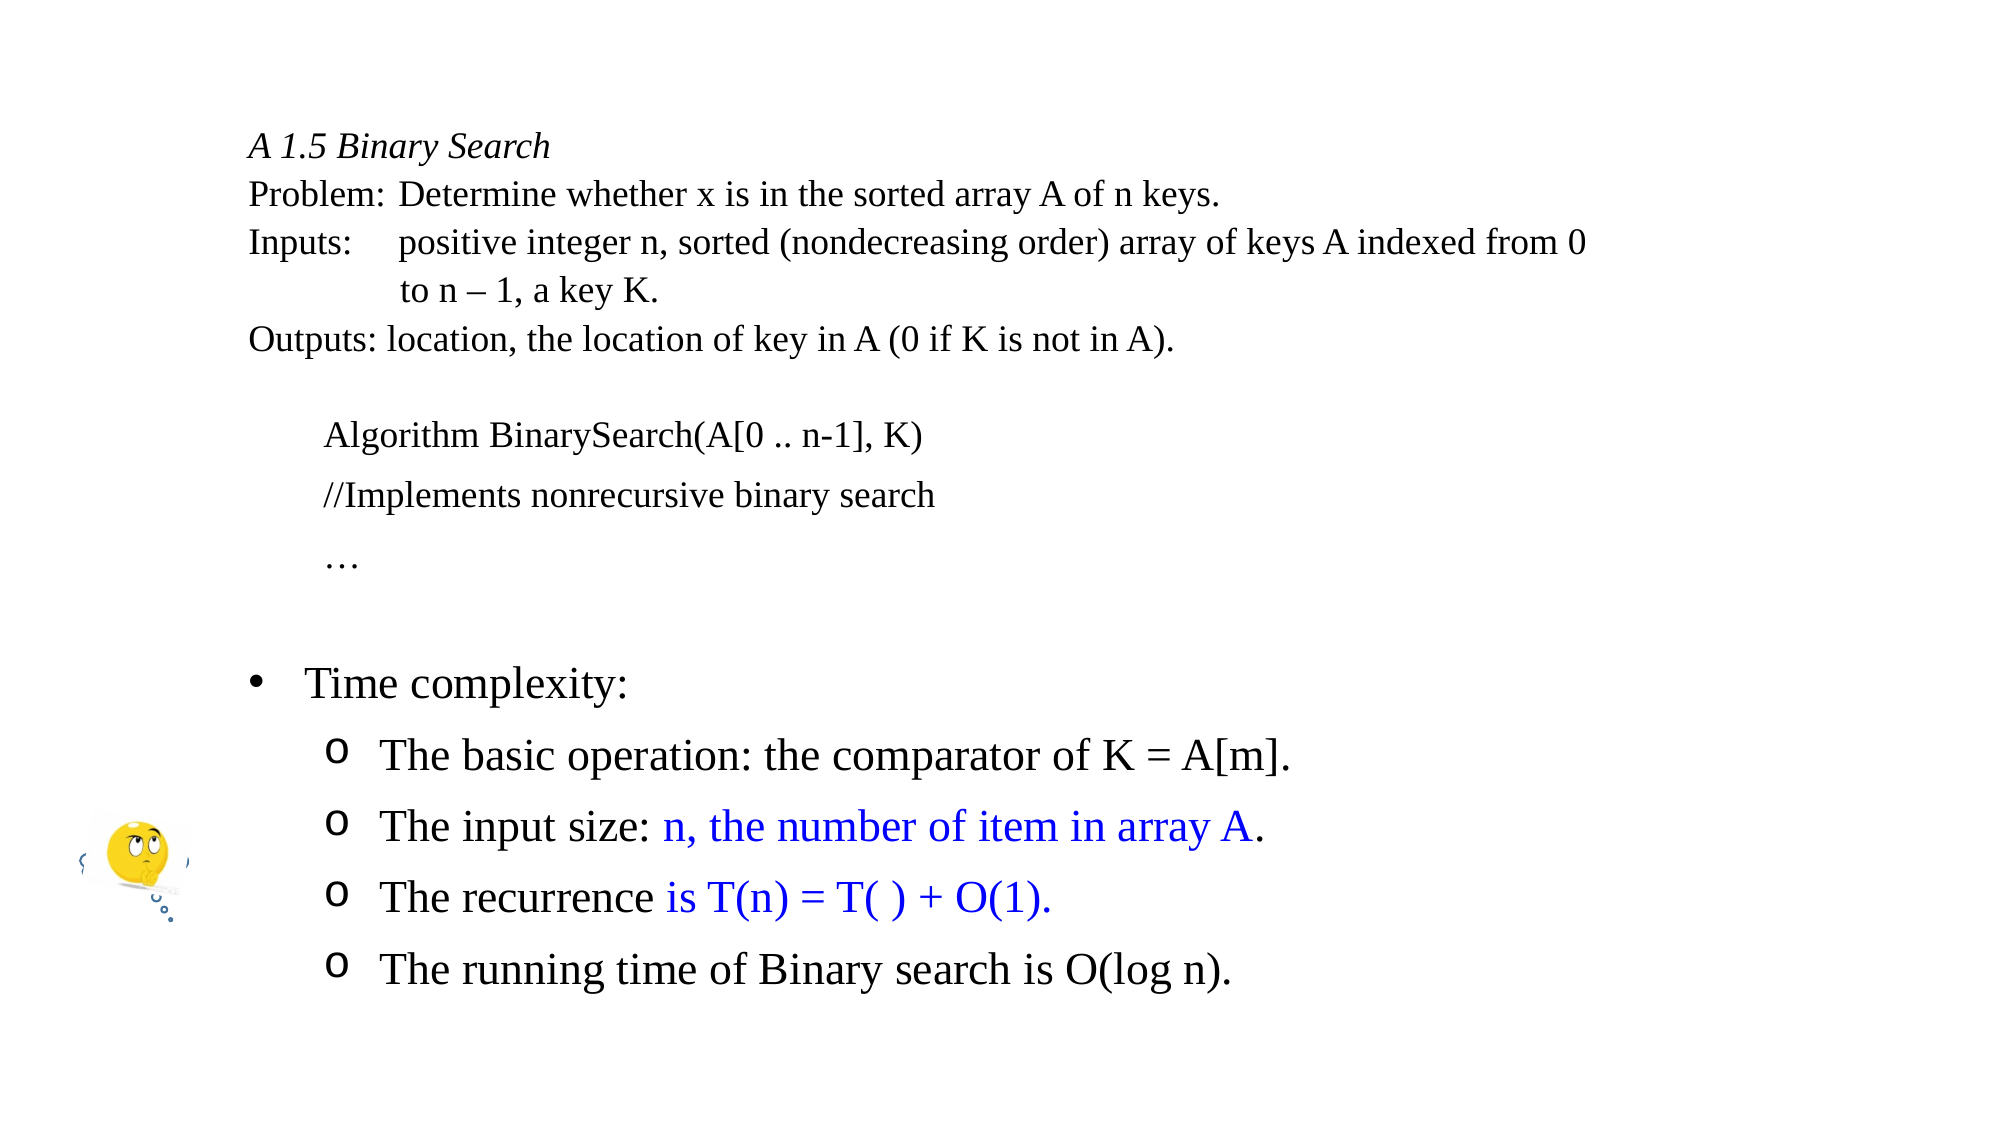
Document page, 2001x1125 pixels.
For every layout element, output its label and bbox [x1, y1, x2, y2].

text_box [160, 905, 169, 914]
text_box [150, 895, 162, 903]
text_box [79, 853, 86, 874]
picture [82, 810, 192, 898]
